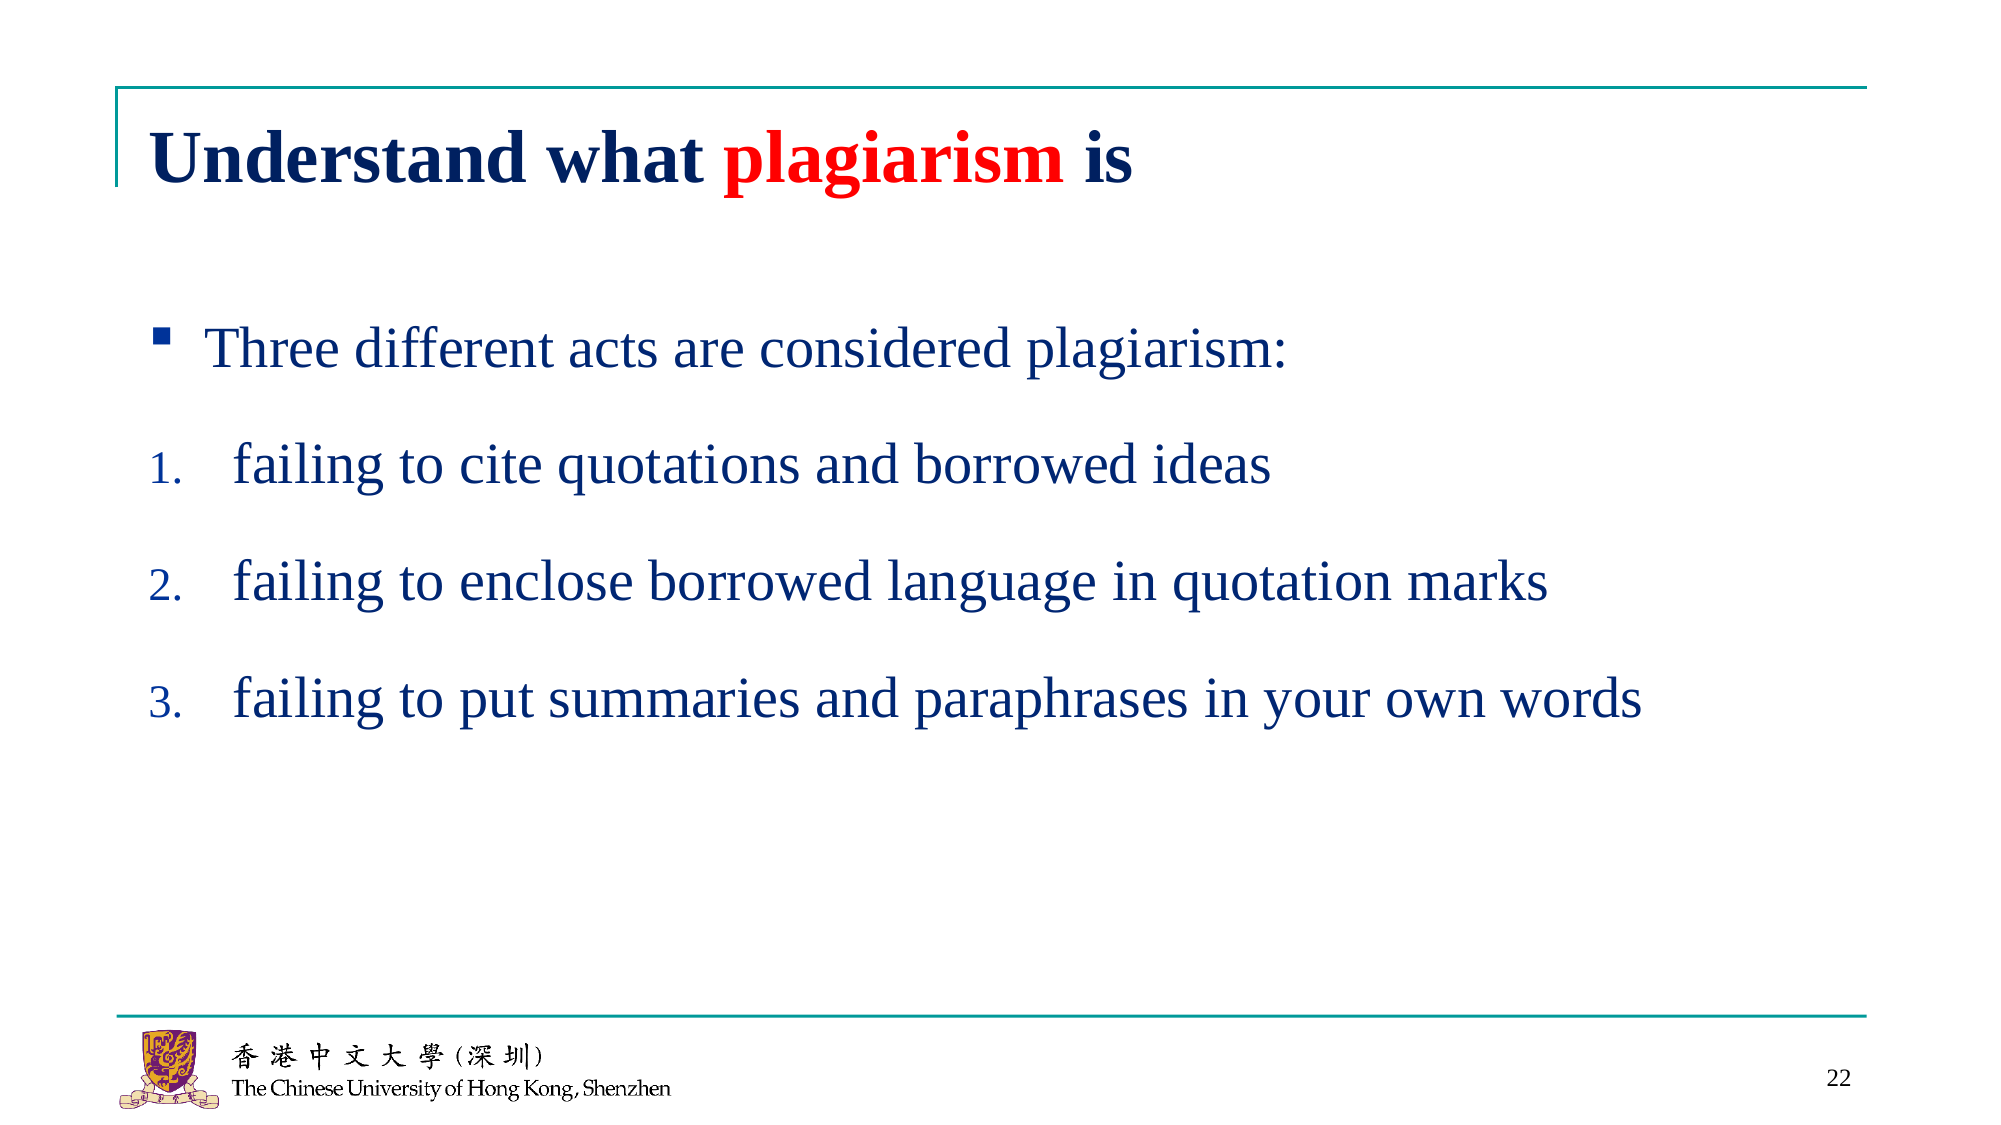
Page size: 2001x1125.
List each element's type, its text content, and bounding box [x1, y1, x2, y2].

list Three different acts are considered plagiarism: failing to cite quotations and borrowed ideas failing to enclose borrowed language in quotation marks failing to put summaries and paraphrases in your own words [133, 266, 1850, 996]
slide_number 22 [1399, 1023, 1867, 1100]
title Understand what plagiarism is [133, 99, 1850, 247]
picture [67, 995, 723, 1125]
